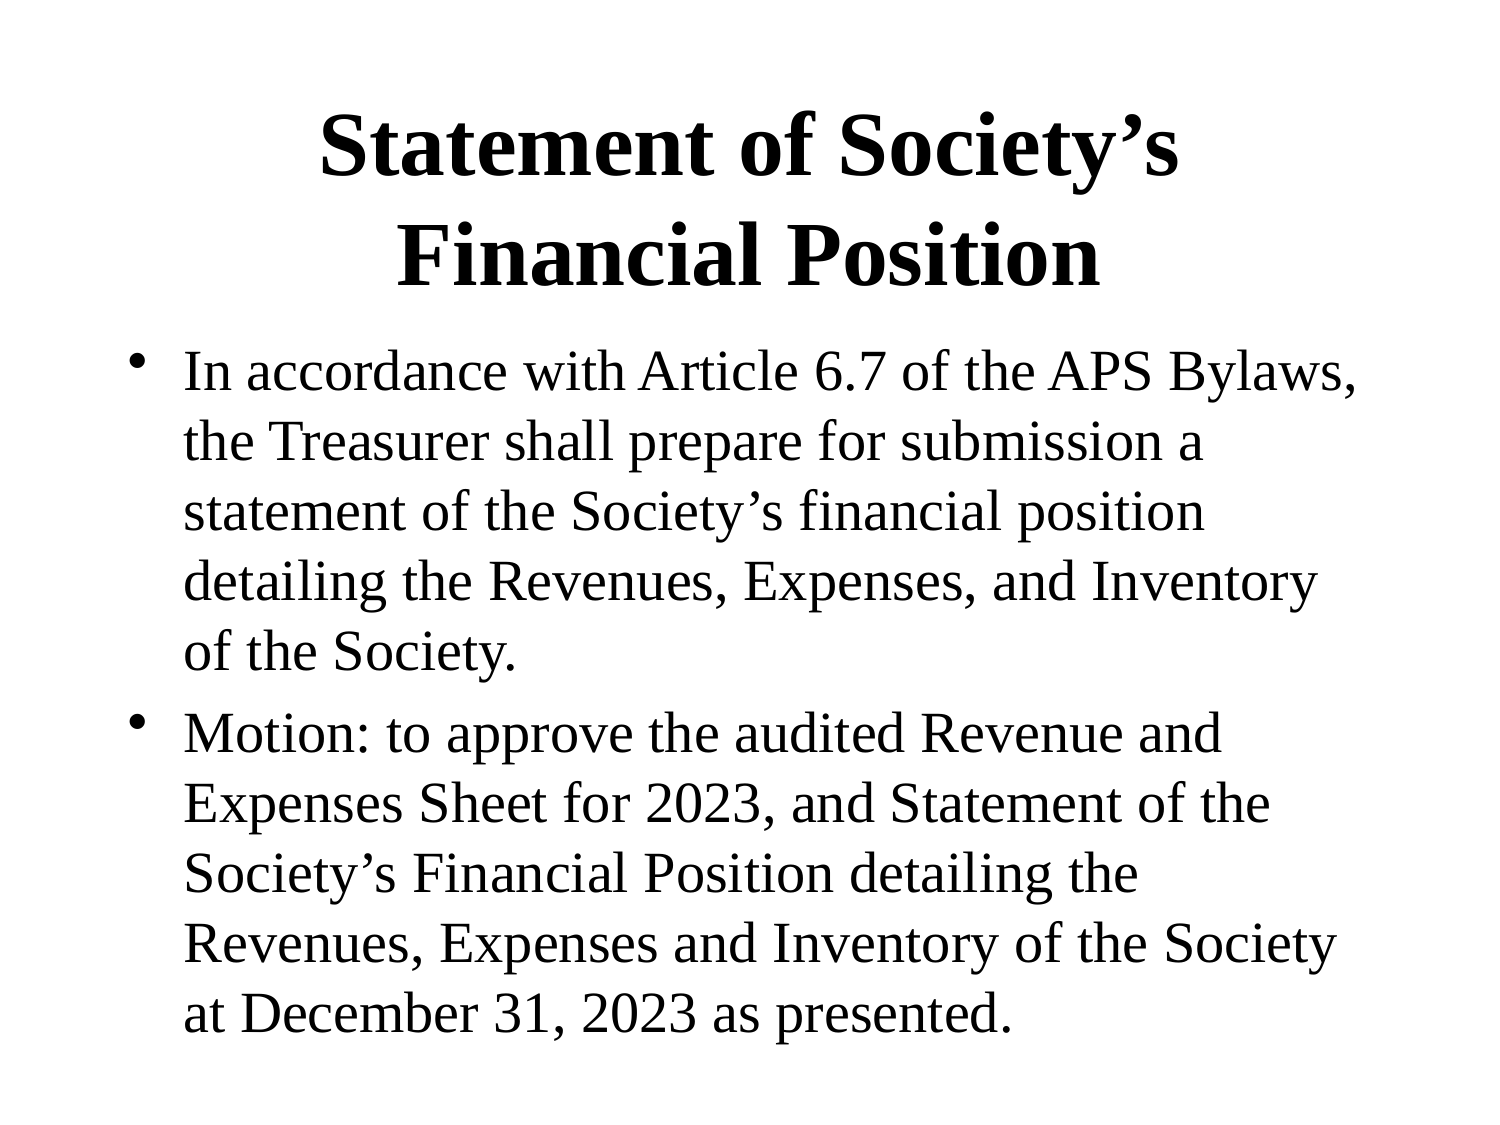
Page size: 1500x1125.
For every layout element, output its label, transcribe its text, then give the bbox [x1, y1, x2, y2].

list In accordance with Article 6.7 of the APS Bylaws, the Treasurer shall prepare for submission a statement of the Society’s financial position detailing the Revenues, Expenses, and Inventory of the Society. Motion: to approve the audited Revenue and Expenses Sheet for 2023, and Statement of the Society’s Financial Position detailing the Revenues, Expenses and Inventory of the Society at December 31, 2023 as presented. [112, 324, 1388, 1000]
title Statement of Society’s Financial Position [112, 99, 1388, 288]
